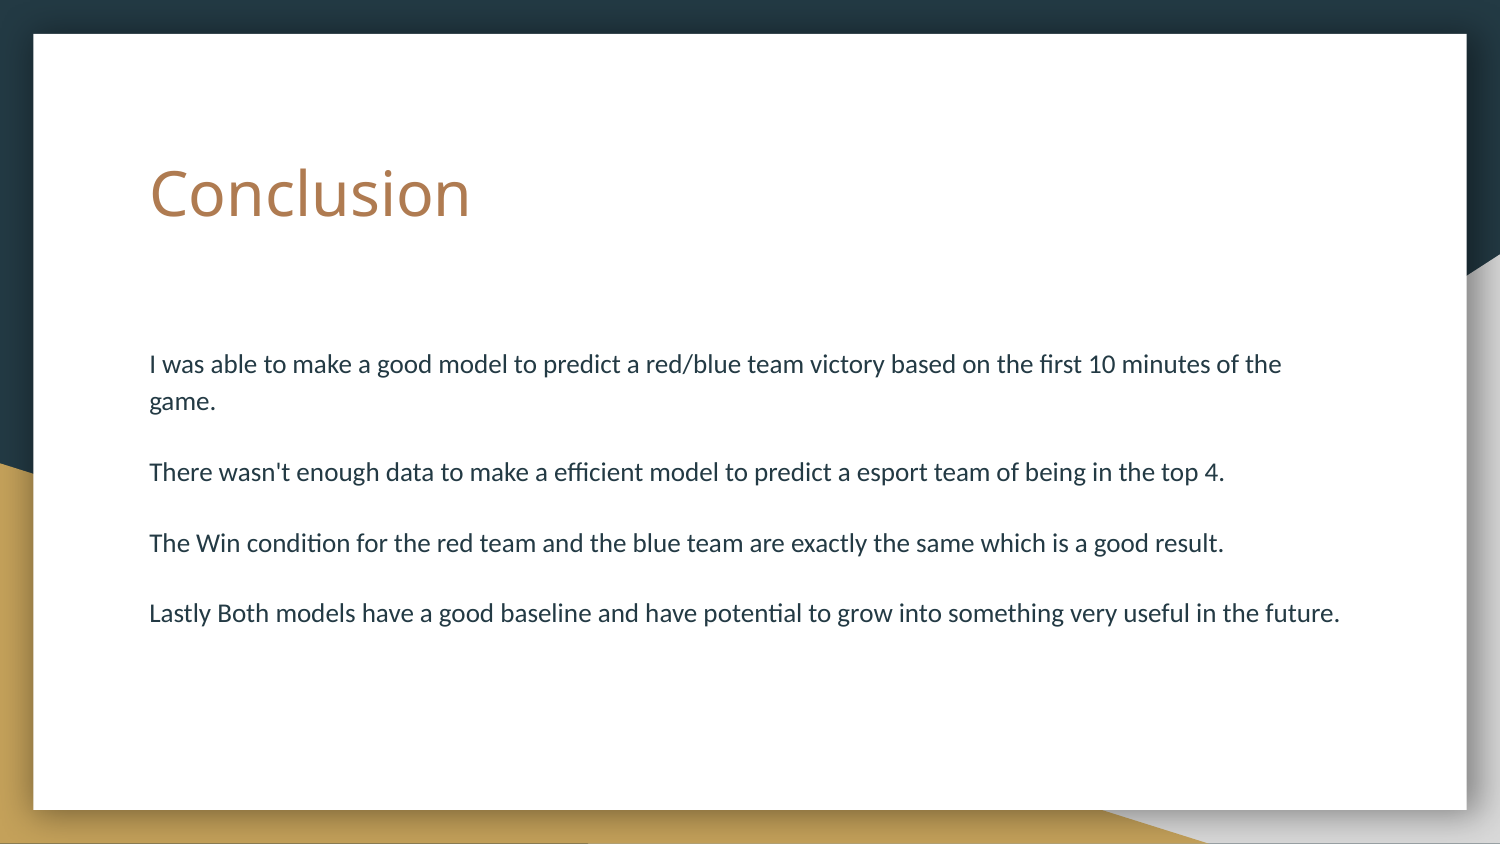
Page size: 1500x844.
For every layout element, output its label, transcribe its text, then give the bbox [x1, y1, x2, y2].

title Conclusion [134, 138, 1366, 296]
list I was able to make a good model to predict a red/blue team victory based on the first 10 minutes of the game. There wasn't enough data to make a efficient model to predict a esport team of being in the top 4. The Win condition for the red team and the blue team are exactly the same which is a good result. Lastly Both models have a good baseline and have potential to grow into something very useful in the future. [134, 326, 1366, 729]
